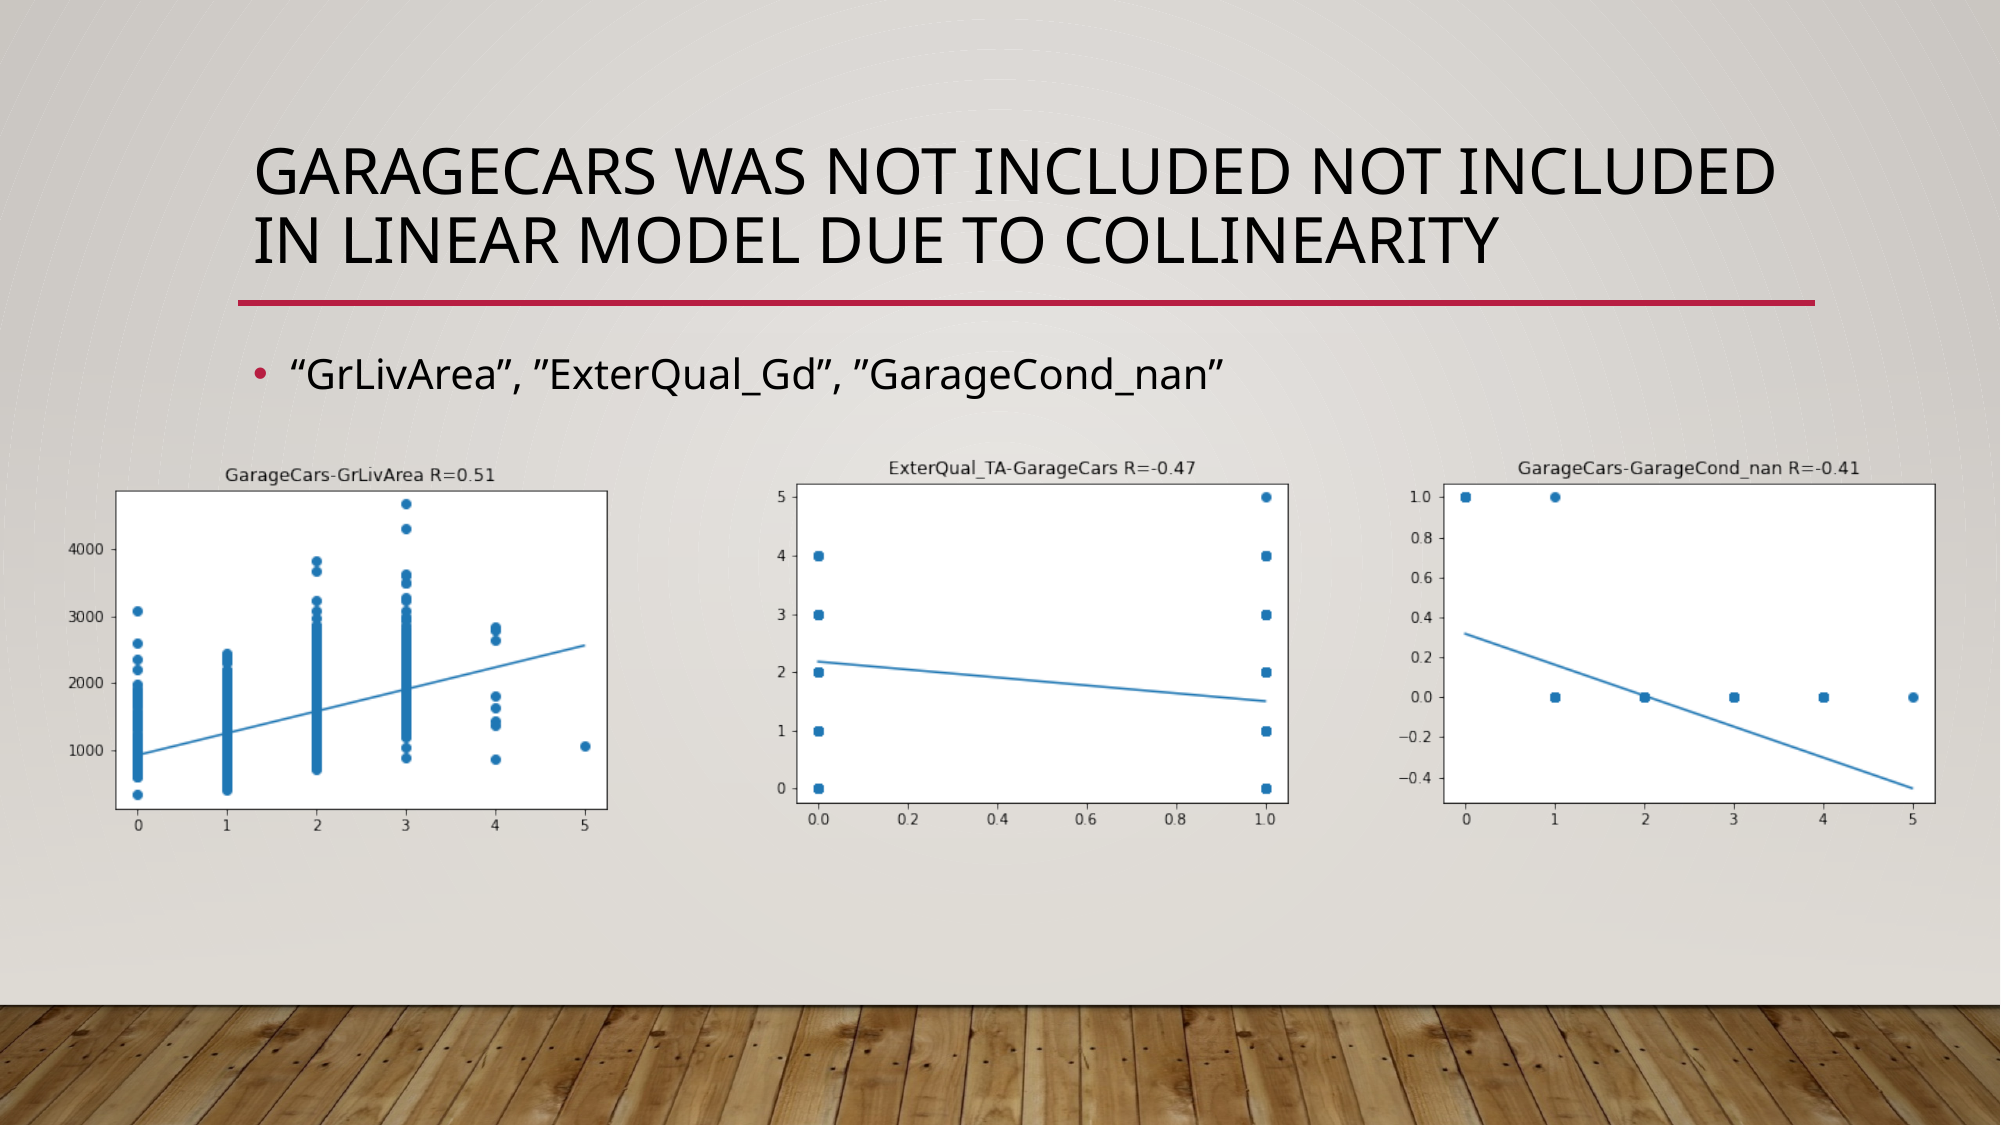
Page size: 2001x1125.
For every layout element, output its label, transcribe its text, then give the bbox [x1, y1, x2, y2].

list “GrLivArea”, ”ExterQual_Gd”, ”GarageCond_nan” [238, 330, 1677, 450]
title GarageCars was not included not included in linear model due to Collinearity [238, 131, 1814, 305]
picture [1364, 432, 1999, 856]
picture [717, 432, 1351, 856]
picture [35, 439, 670, 862]
picture [0, 1005, 2000, 1125]
